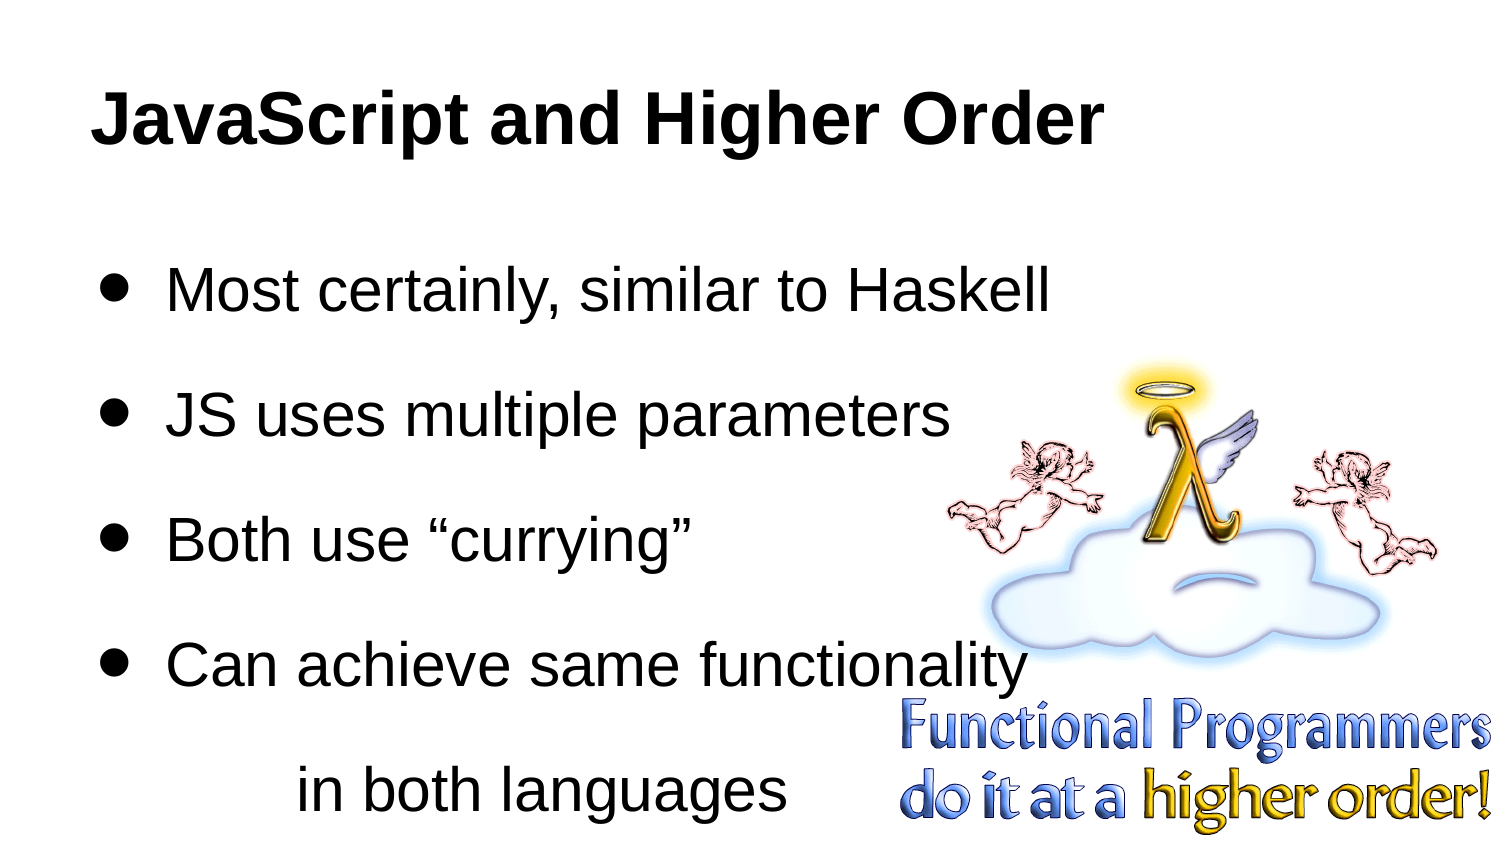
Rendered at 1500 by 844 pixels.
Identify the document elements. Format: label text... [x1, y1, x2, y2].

title JavaScript and Higher Order [75, 33, 1425, 175]
text_box [891, 348, 1500, 844]
list Most certainly, similar to Haskell JS uses multiple parameters Both use “currying” Can achieve same functionality in both languages [75, 196, 1425, 808]
